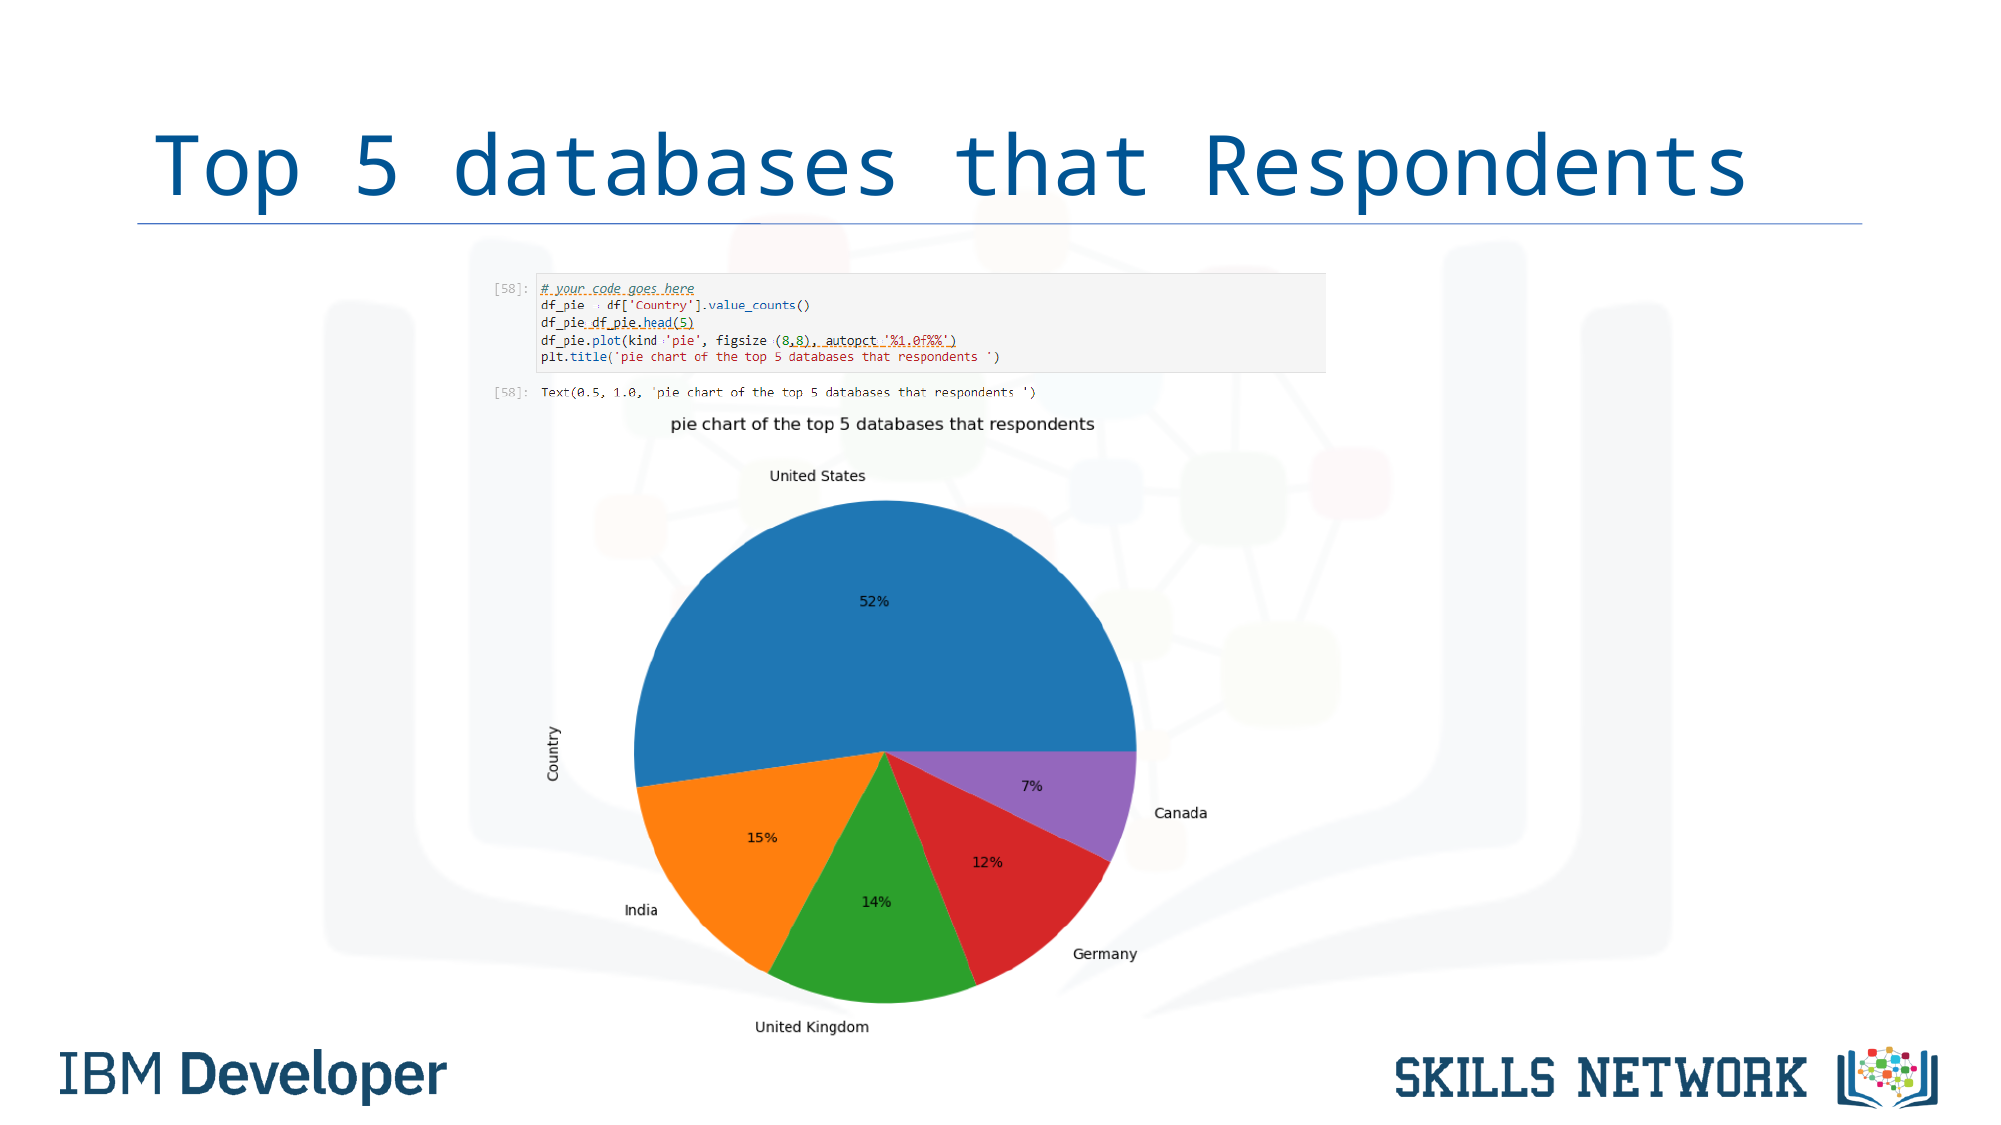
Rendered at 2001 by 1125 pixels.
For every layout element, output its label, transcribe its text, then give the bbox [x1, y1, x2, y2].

picture [476, 264, 1326, 1059]
picture [1390, 1045, 1945, 1111]
title Top 5 databases that Respondents [137, 59, 1863, 278]
picture [55, 1045, 459, 1108]
